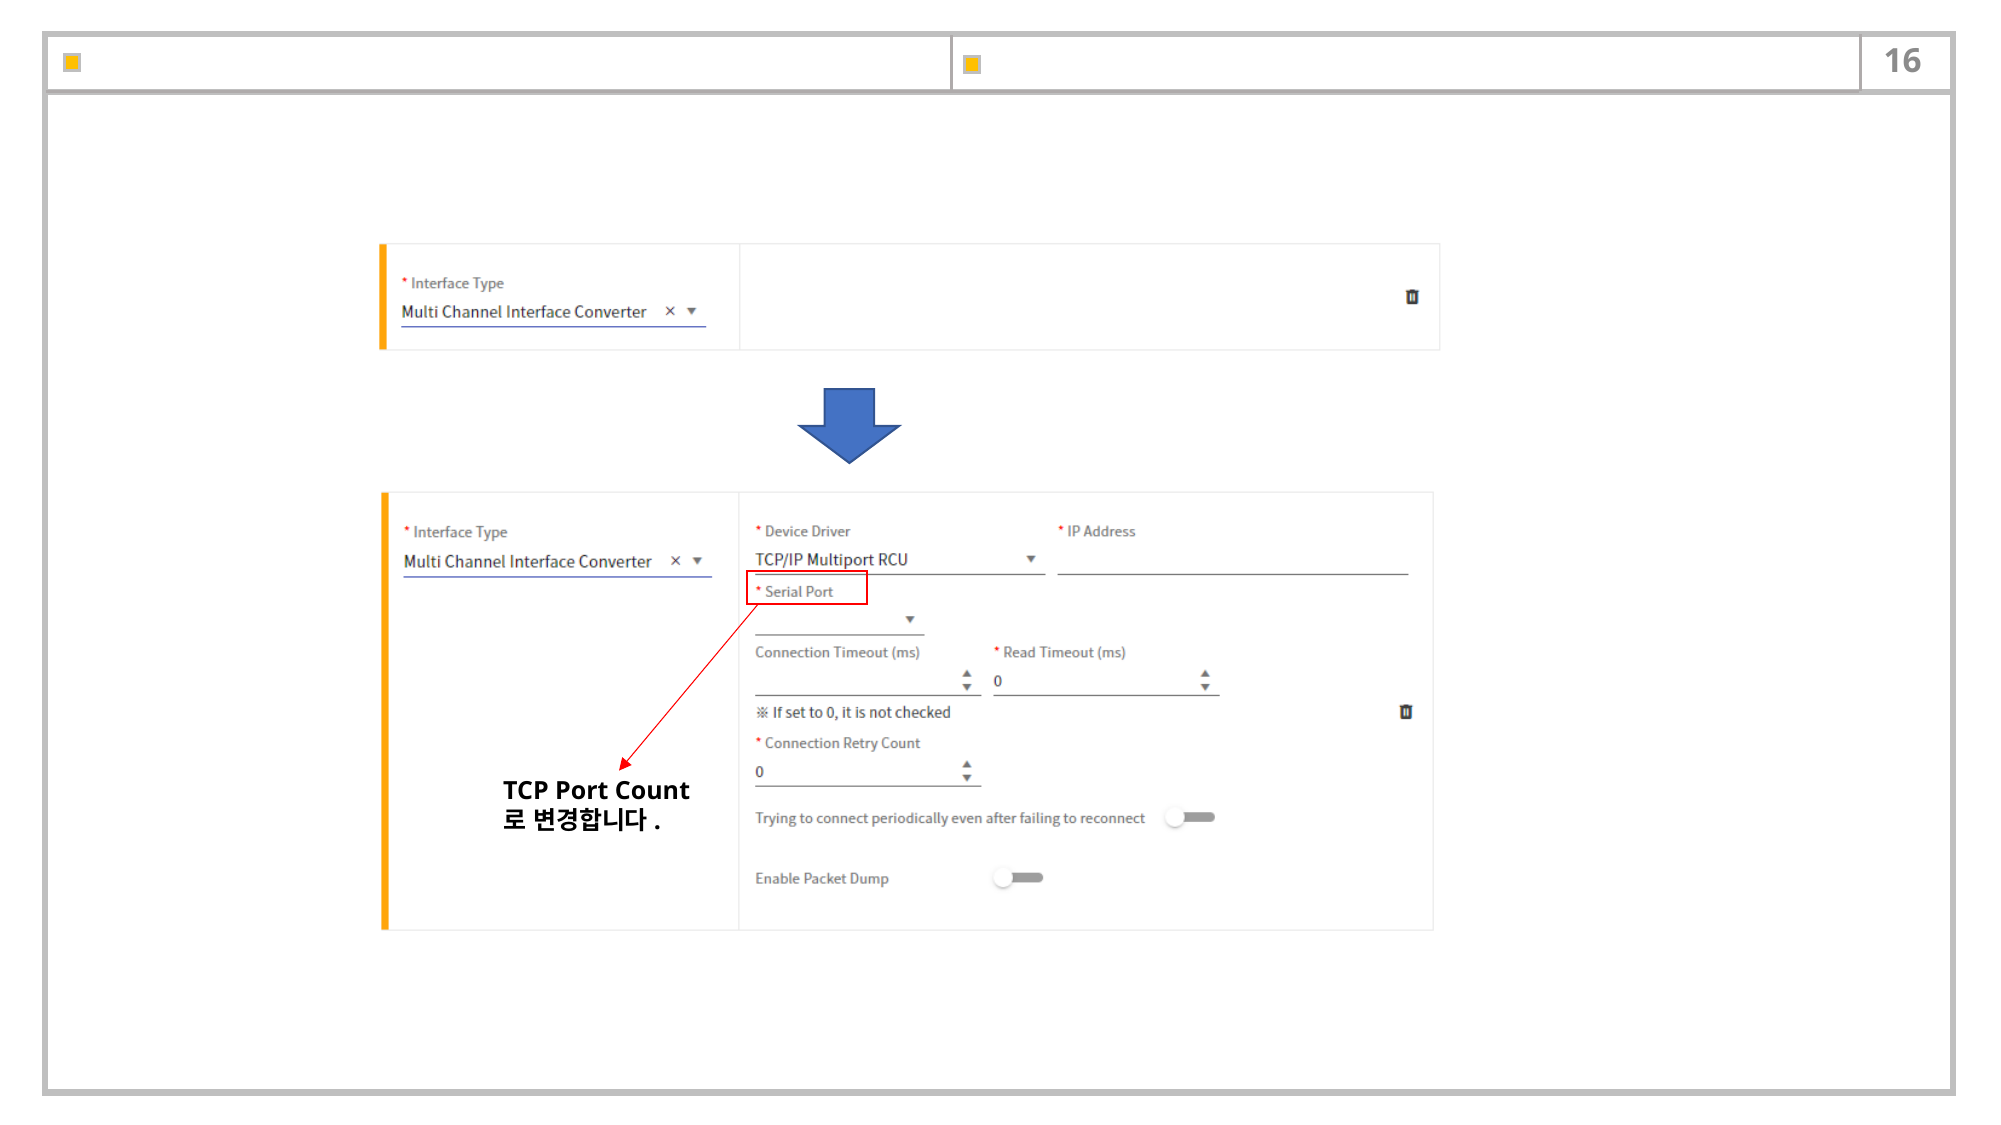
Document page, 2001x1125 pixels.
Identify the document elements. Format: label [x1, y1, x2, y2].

picture [373, 482, 1440, 943]
text_box [618, 603, 759, 771]
picture [365, 231, 1449, 359]
text_box [796, 388, 903, 465]
